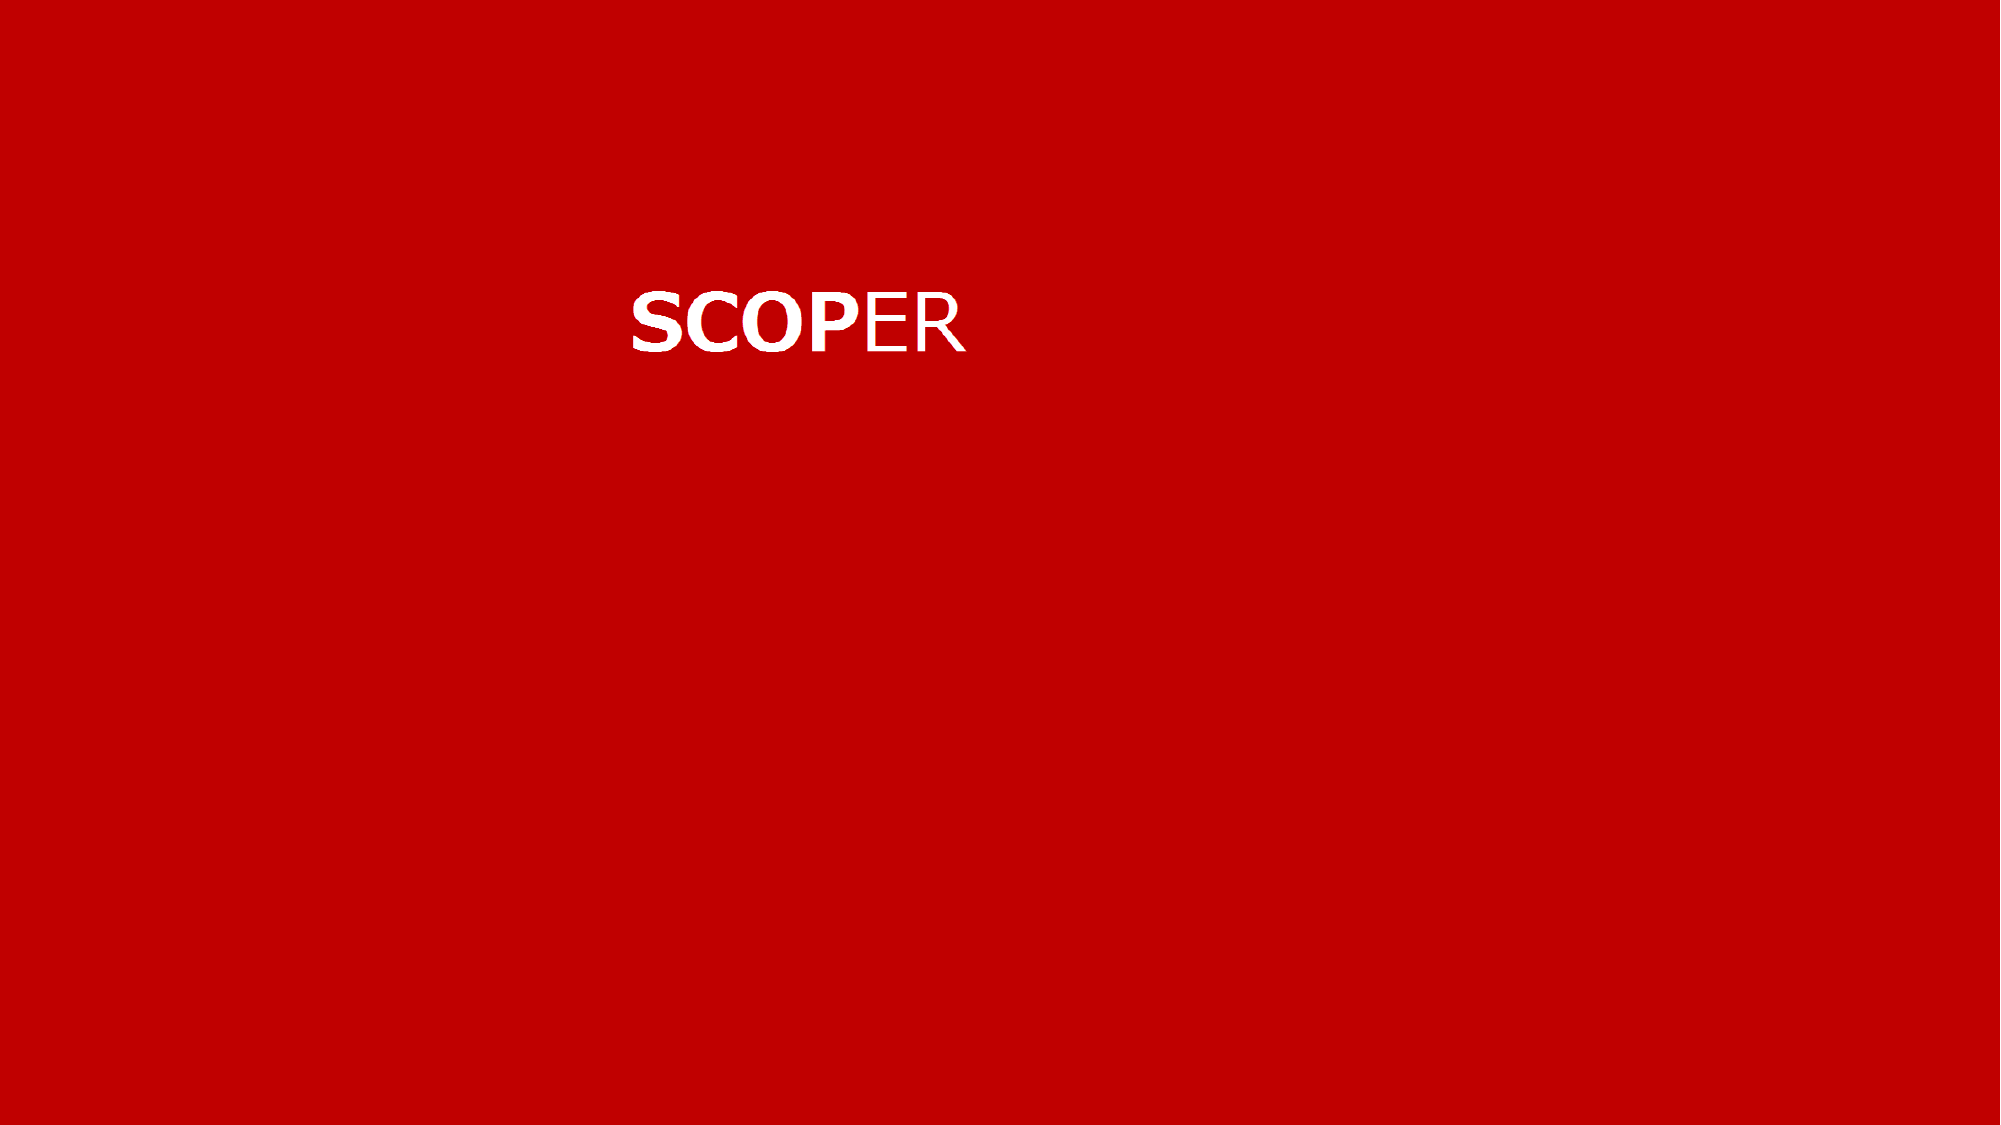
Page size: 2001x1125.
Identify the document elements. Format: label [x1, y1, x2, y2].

picture [584, 250, 1001, 393]
